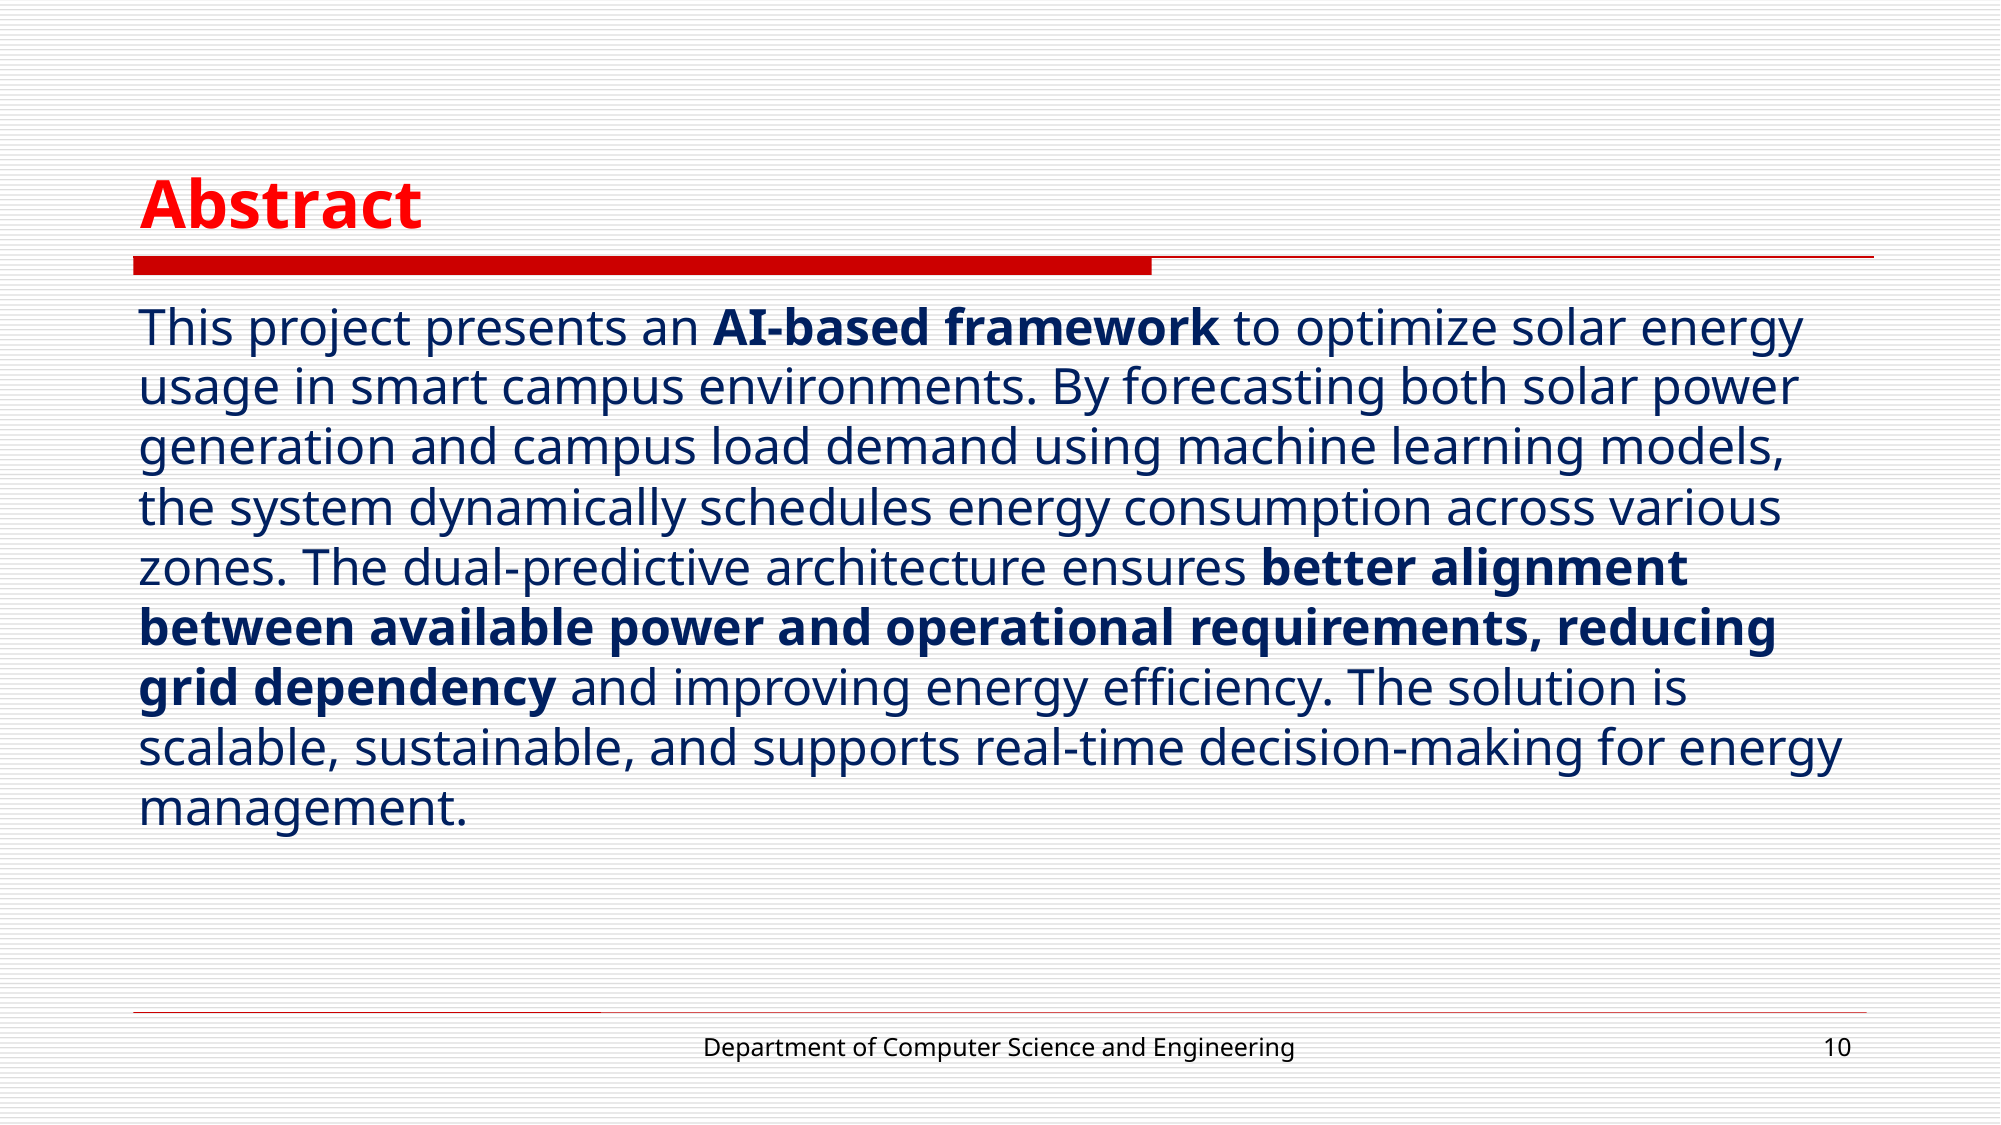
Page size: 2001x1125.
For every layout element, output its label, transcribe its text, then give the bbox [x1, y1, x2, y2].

list This project presents an AI-based framework to optimize solar energy usage in smart campus environments. By forecasting both solar power generation and campus load demand using machine learning models, the system dynamically schedules energy consumption across various zones. The dual-predictive architecture ensures better alignment between available power and operational requirements, reducing grid dependency and improving energy efficiency. The solution is scalable, sustainable, and supports real-time decision-making for energy management. [123, 287, 1874, 988]
picture [0, 0, 2001, 1125]
title Abstract [125, 50, 1876, 250]
slide_number 10 [1433, 1024, 1867, 1103]
footer Department of Computer Science and Engineering [683, 1024, 1317, 1103]
